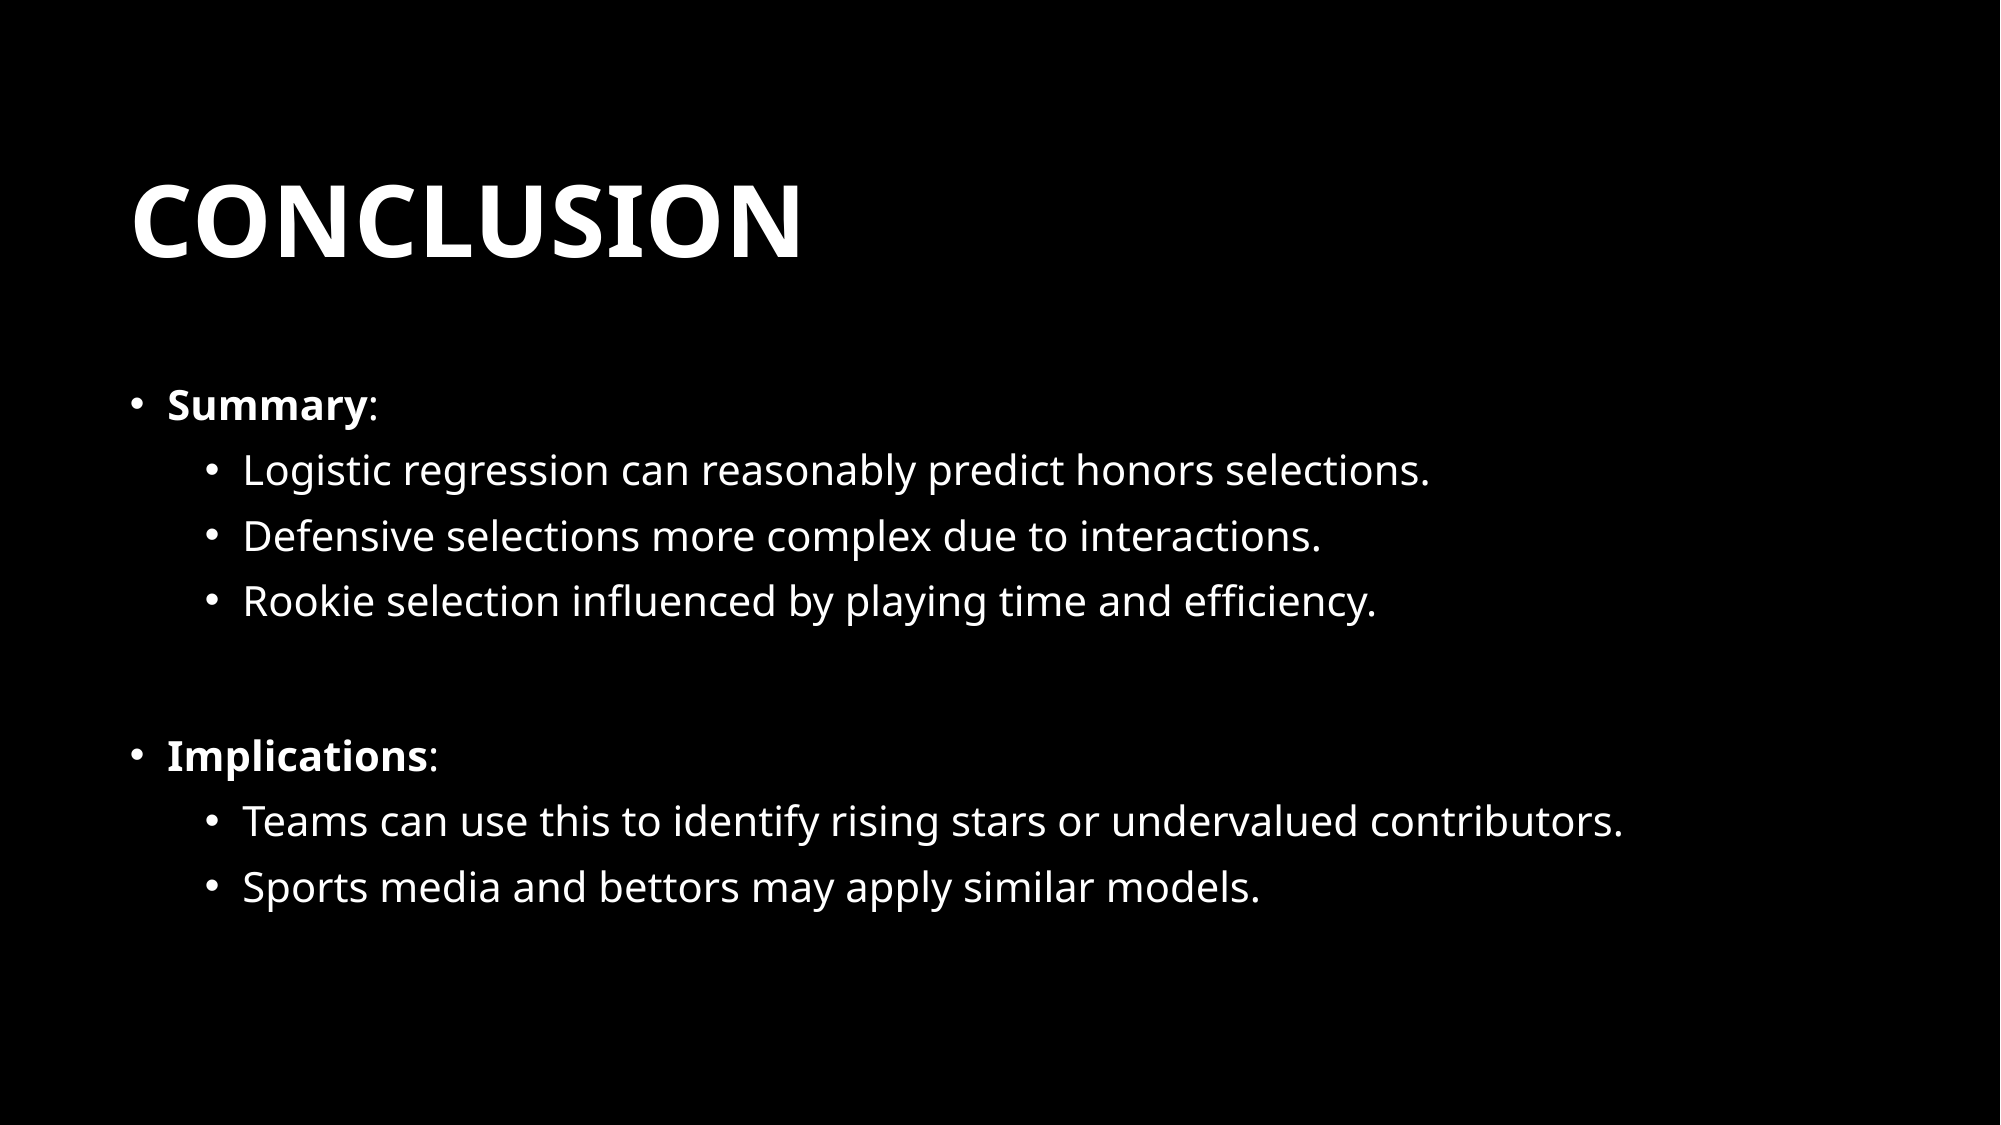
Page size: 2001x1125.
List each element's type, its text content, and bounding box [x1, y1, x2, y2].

title Conclusion [114, 149, 1869, 365]
list Summary: Logistic regression can reasonably predict honors selections. Defensive selections more complex due to interactions. Rookie selection influenced by playing time and efficiency. Implications: Teams can use this to identify rising stars or undervalued contributors. Sports media and bettors may apply similar models. [114, 366, 1869, 1054]
